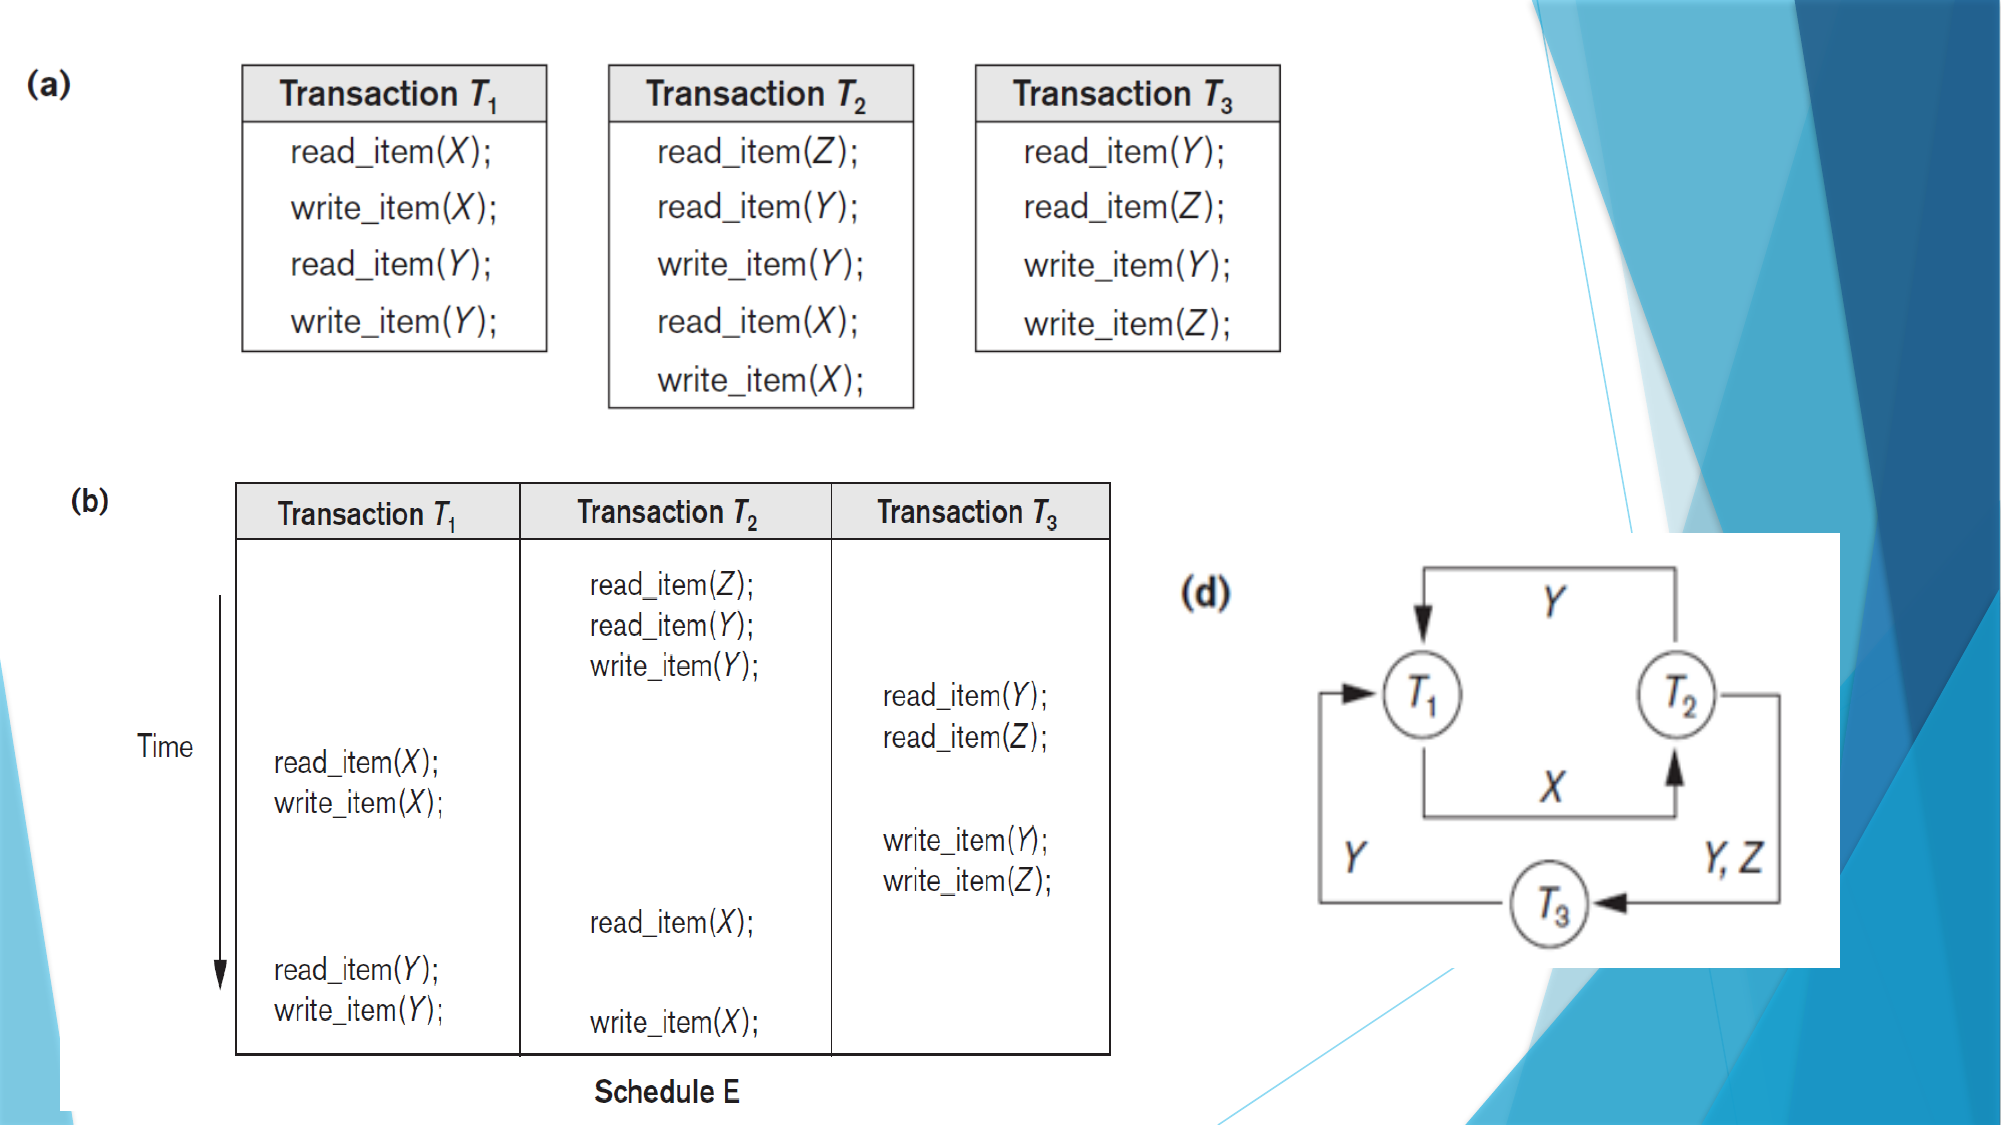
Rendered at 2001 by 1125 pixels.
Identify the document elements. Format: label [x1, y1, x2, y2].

picture [60, 450, 1118, 1112]
picture [1157, 533, 1841, 969]
picture [17, 46, 1298, 418]
